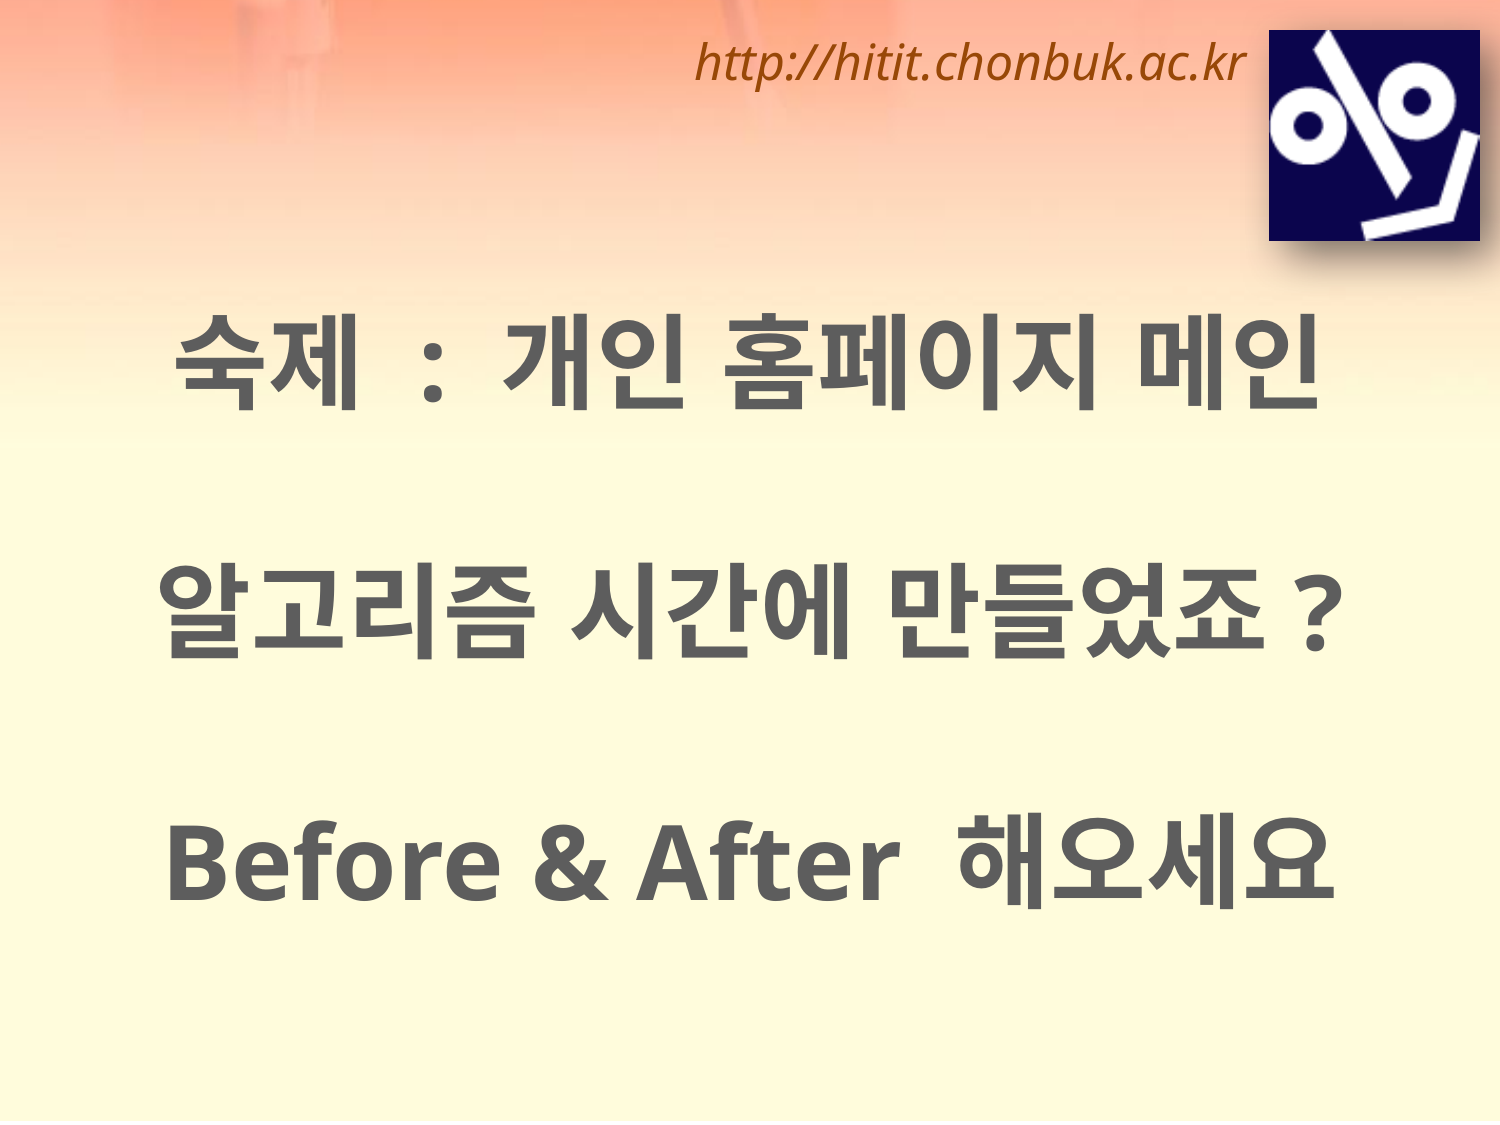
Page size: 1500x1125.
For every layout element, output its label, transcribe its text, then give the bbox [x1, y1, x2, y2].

picture [0, 0, 1500, 1121]
text_box 숙제 : 개인 홈페이지 메인 알고리즘 시간에 만들었죠? Before & After 해오세요 [101, 375, 1399, 930]
text_box [88, 284, 1447, 375]
